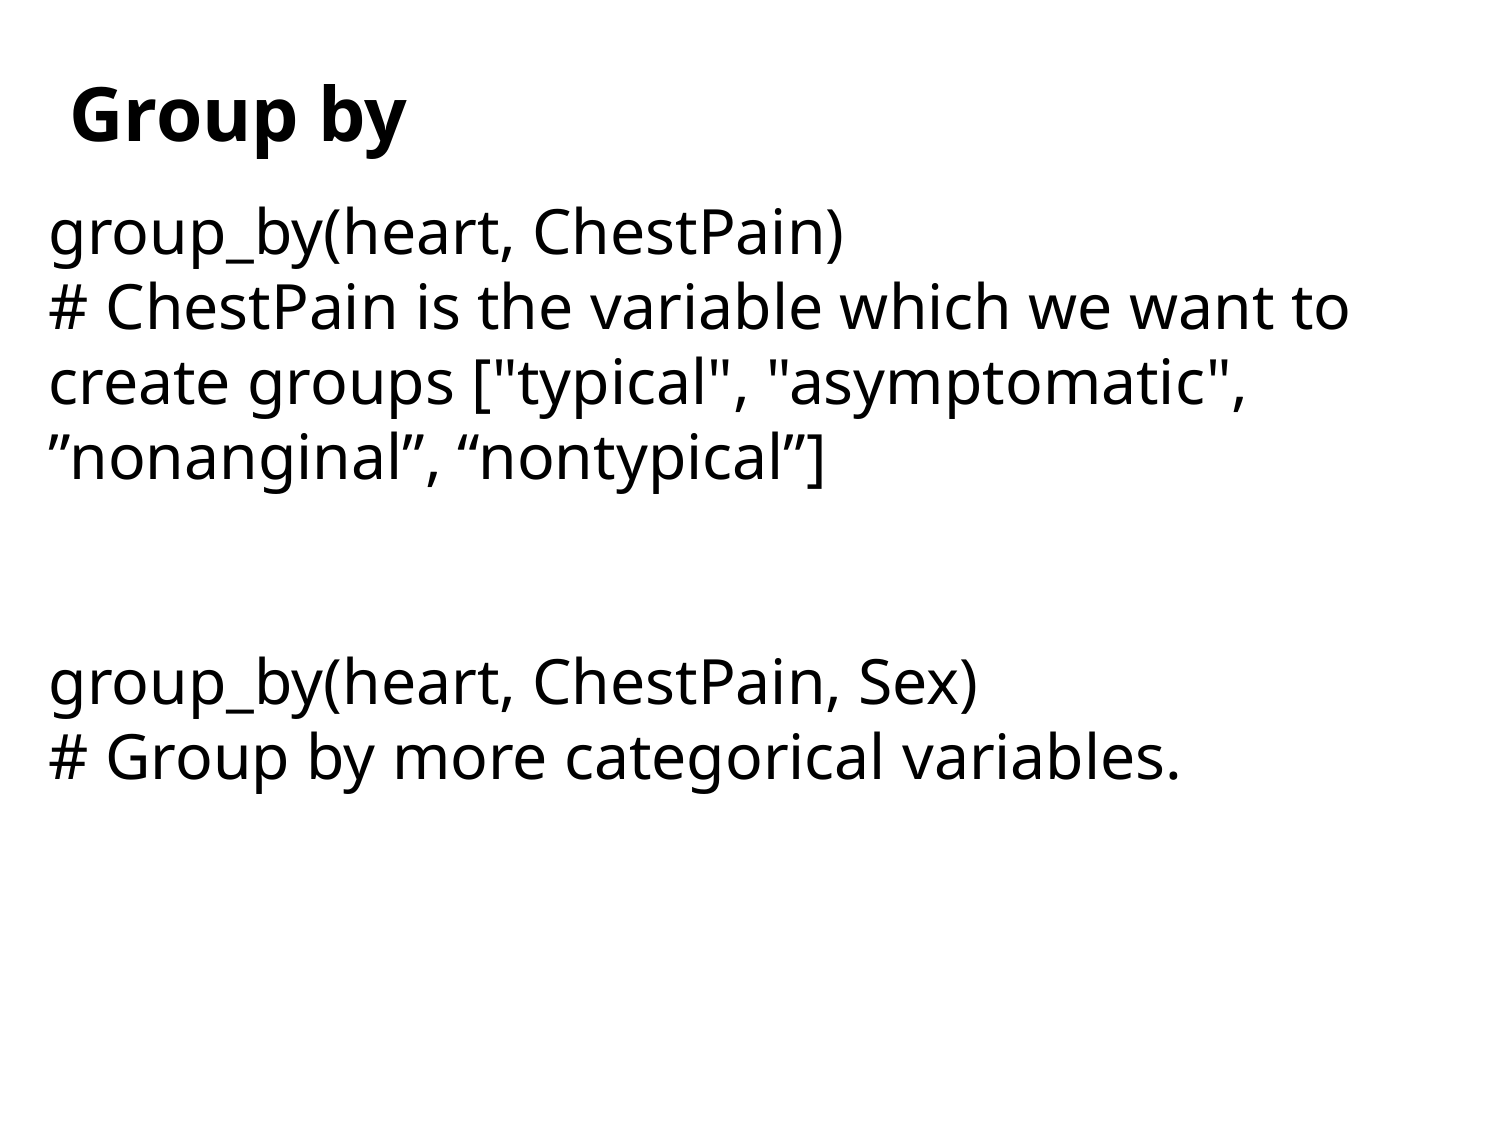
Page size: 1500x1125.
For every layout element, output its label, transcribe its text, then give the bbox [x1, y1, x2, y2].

text_box Group by [54, 72, 1305, 185]
text_box group_by(heart, ChestPain) # ChestPain is the variable which we want to create groups ["typical", "asymptomatic", ”nonanginal”, “nontypical”] group_by(heart, ChestPain, Sex) # Group by more categorical variables. [33, 184, 1466, 963]
